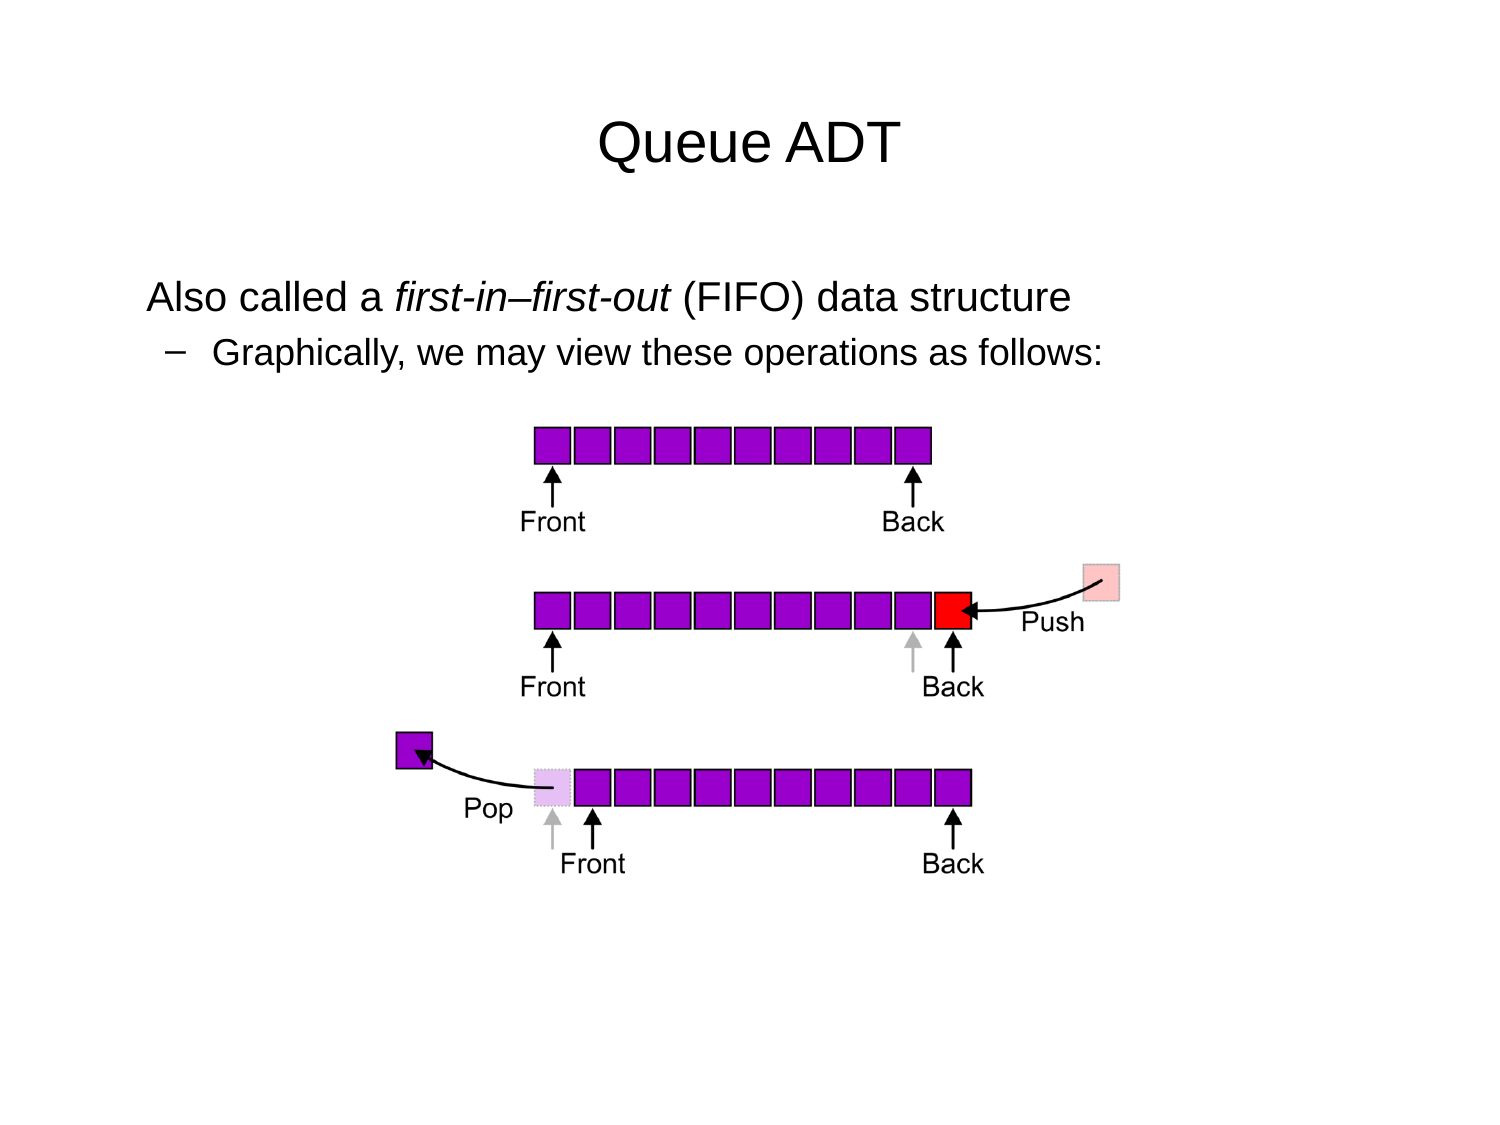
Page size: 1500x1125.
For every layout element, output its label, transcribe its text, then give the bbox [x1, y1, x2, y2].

picture [392, 727, 1123, 879]
picture [392, 550, 1123, 701]
picture [392, 385, 1123, 536]
list Also called a first-in–first-out (FIFO) data structure Graphically, we may view these operations as follows: [74, 262, 1426, 1006]
title Queue ADT [74, 44, 1426, 233]
